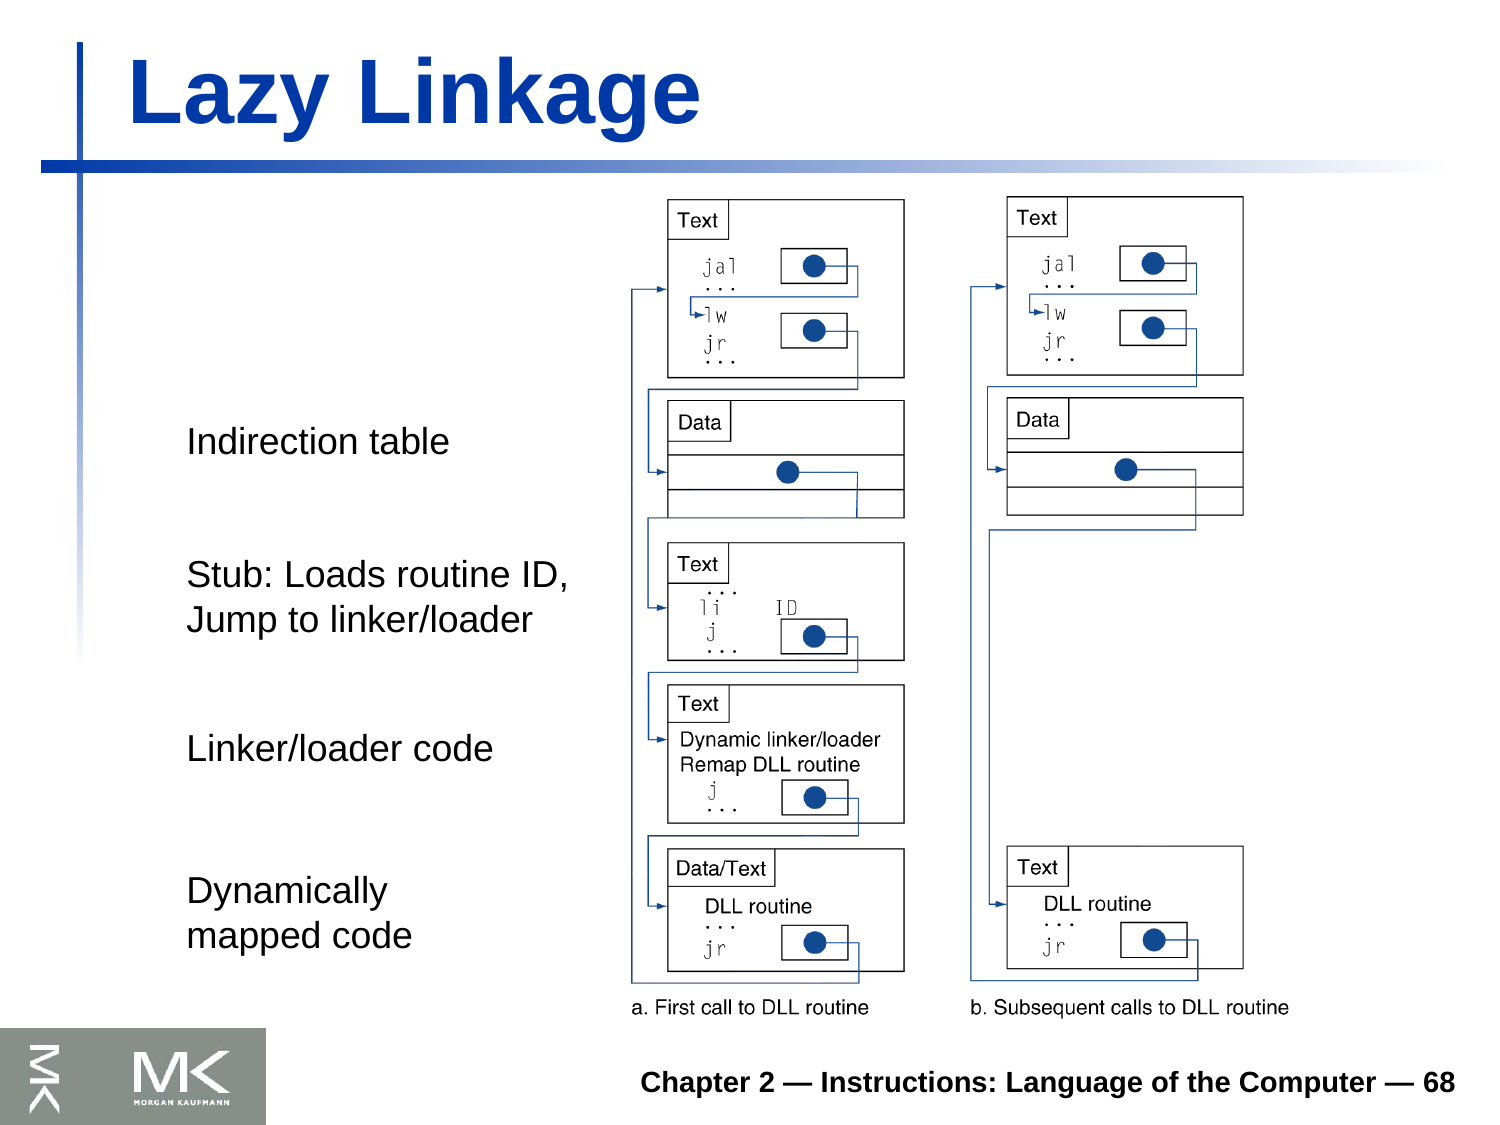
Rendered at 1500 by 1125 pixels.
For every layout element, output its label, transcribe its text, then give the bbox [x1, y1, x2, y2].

title Lazy Linkage [112, 23, 1468, 149]
picture [0, 1028, 266, 1125]
picture [631, 196, 1289, 1019]
text_box Dynamically mapped code [171, 858, 428, 964]
text_box Linker/loader code [171, 716, 509, 777]
text_box Indirection table [171, 409, 466, 470]
text_box Stub: Loads routine ID, Jump to linker/loader [171, 542, 585, 647]
footer Chapter 2 — Instructions: Language of the Computer — 68 [277, 1046, 1471, 1106]
